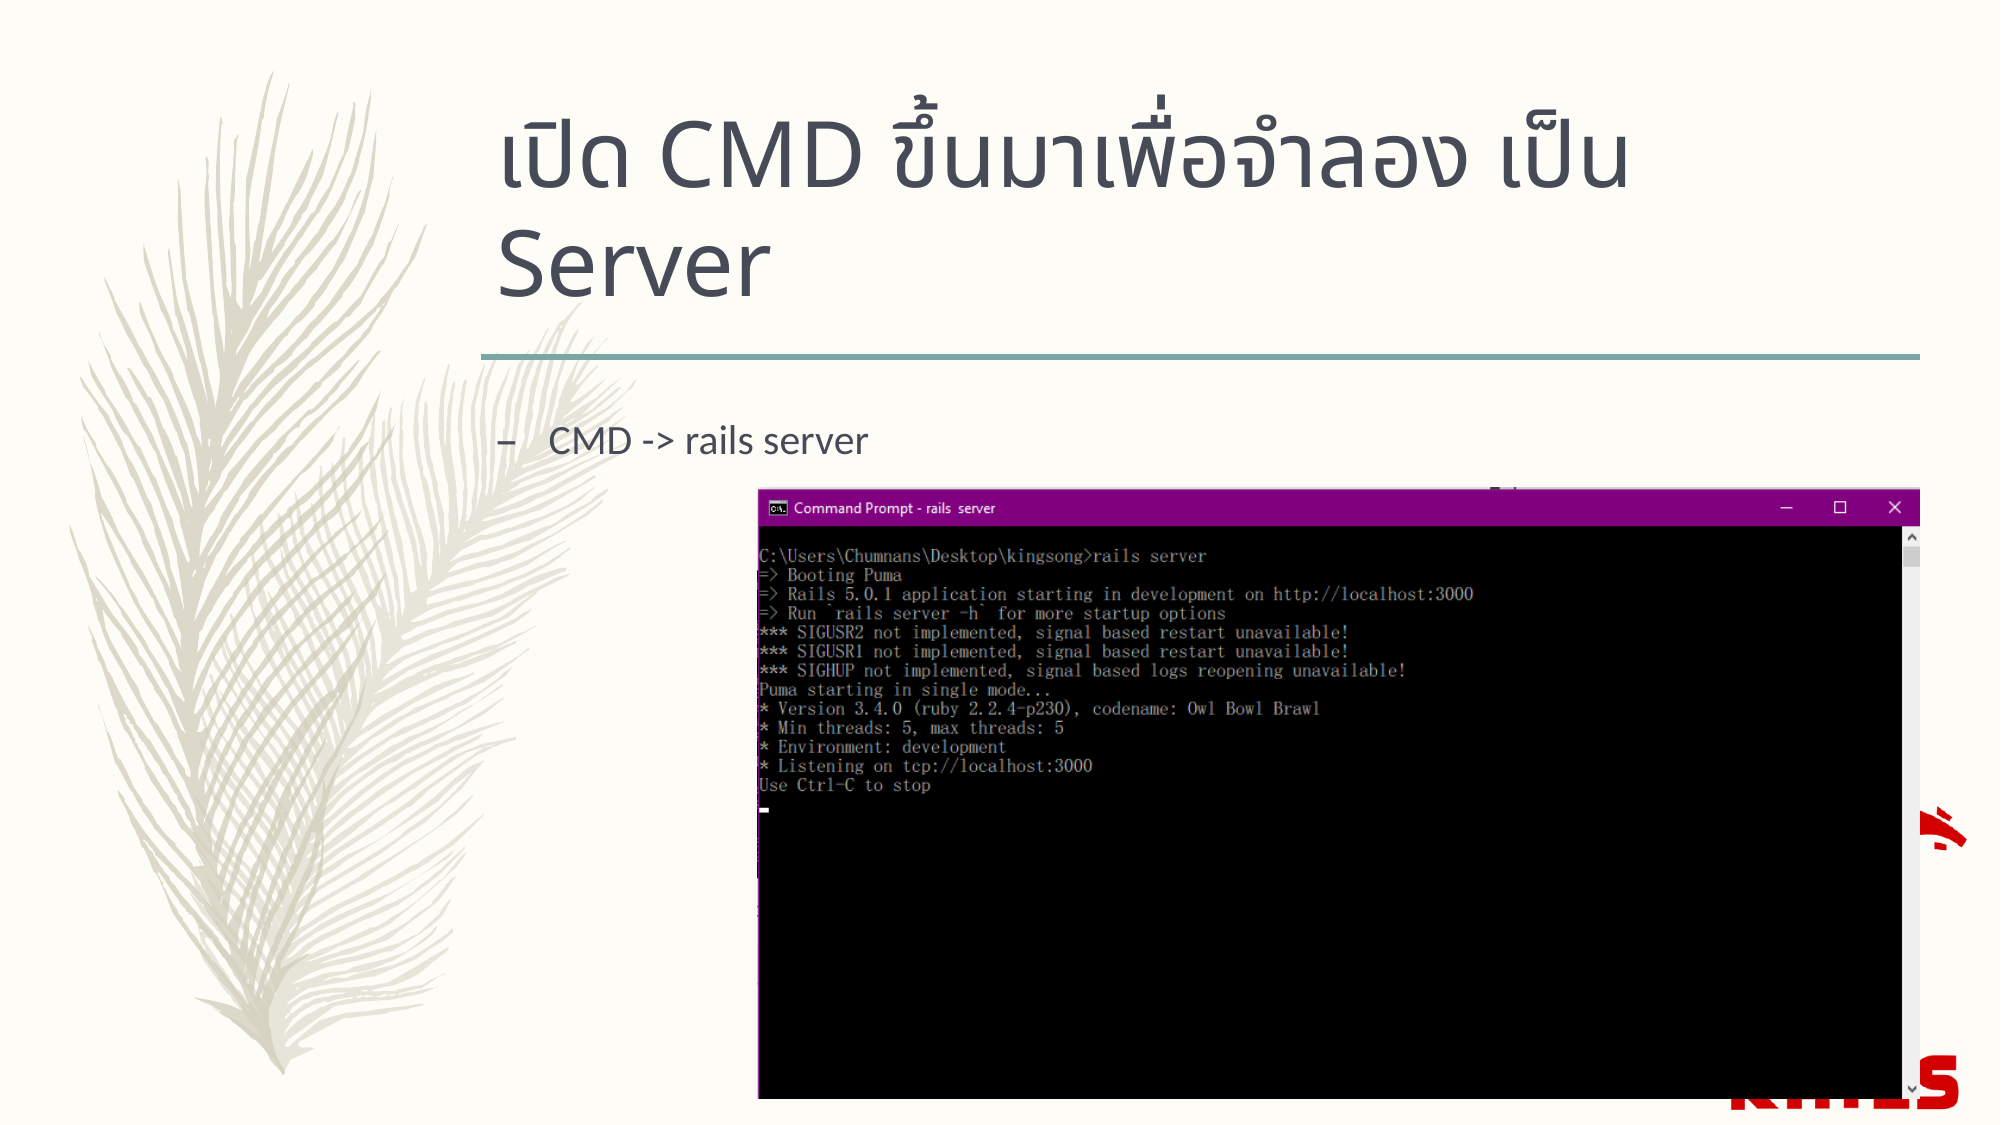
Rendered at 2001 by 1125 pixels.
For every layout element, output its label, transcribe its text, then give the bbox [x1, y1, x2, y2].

title เปิด CMD ขึ้นมาเพื่อจำลอง เป็น Server [481, 93, 1920, 350]
list CMD -> rails server [481, 399, 1920, 999]
picture [756, 487, 2000, 1110]
